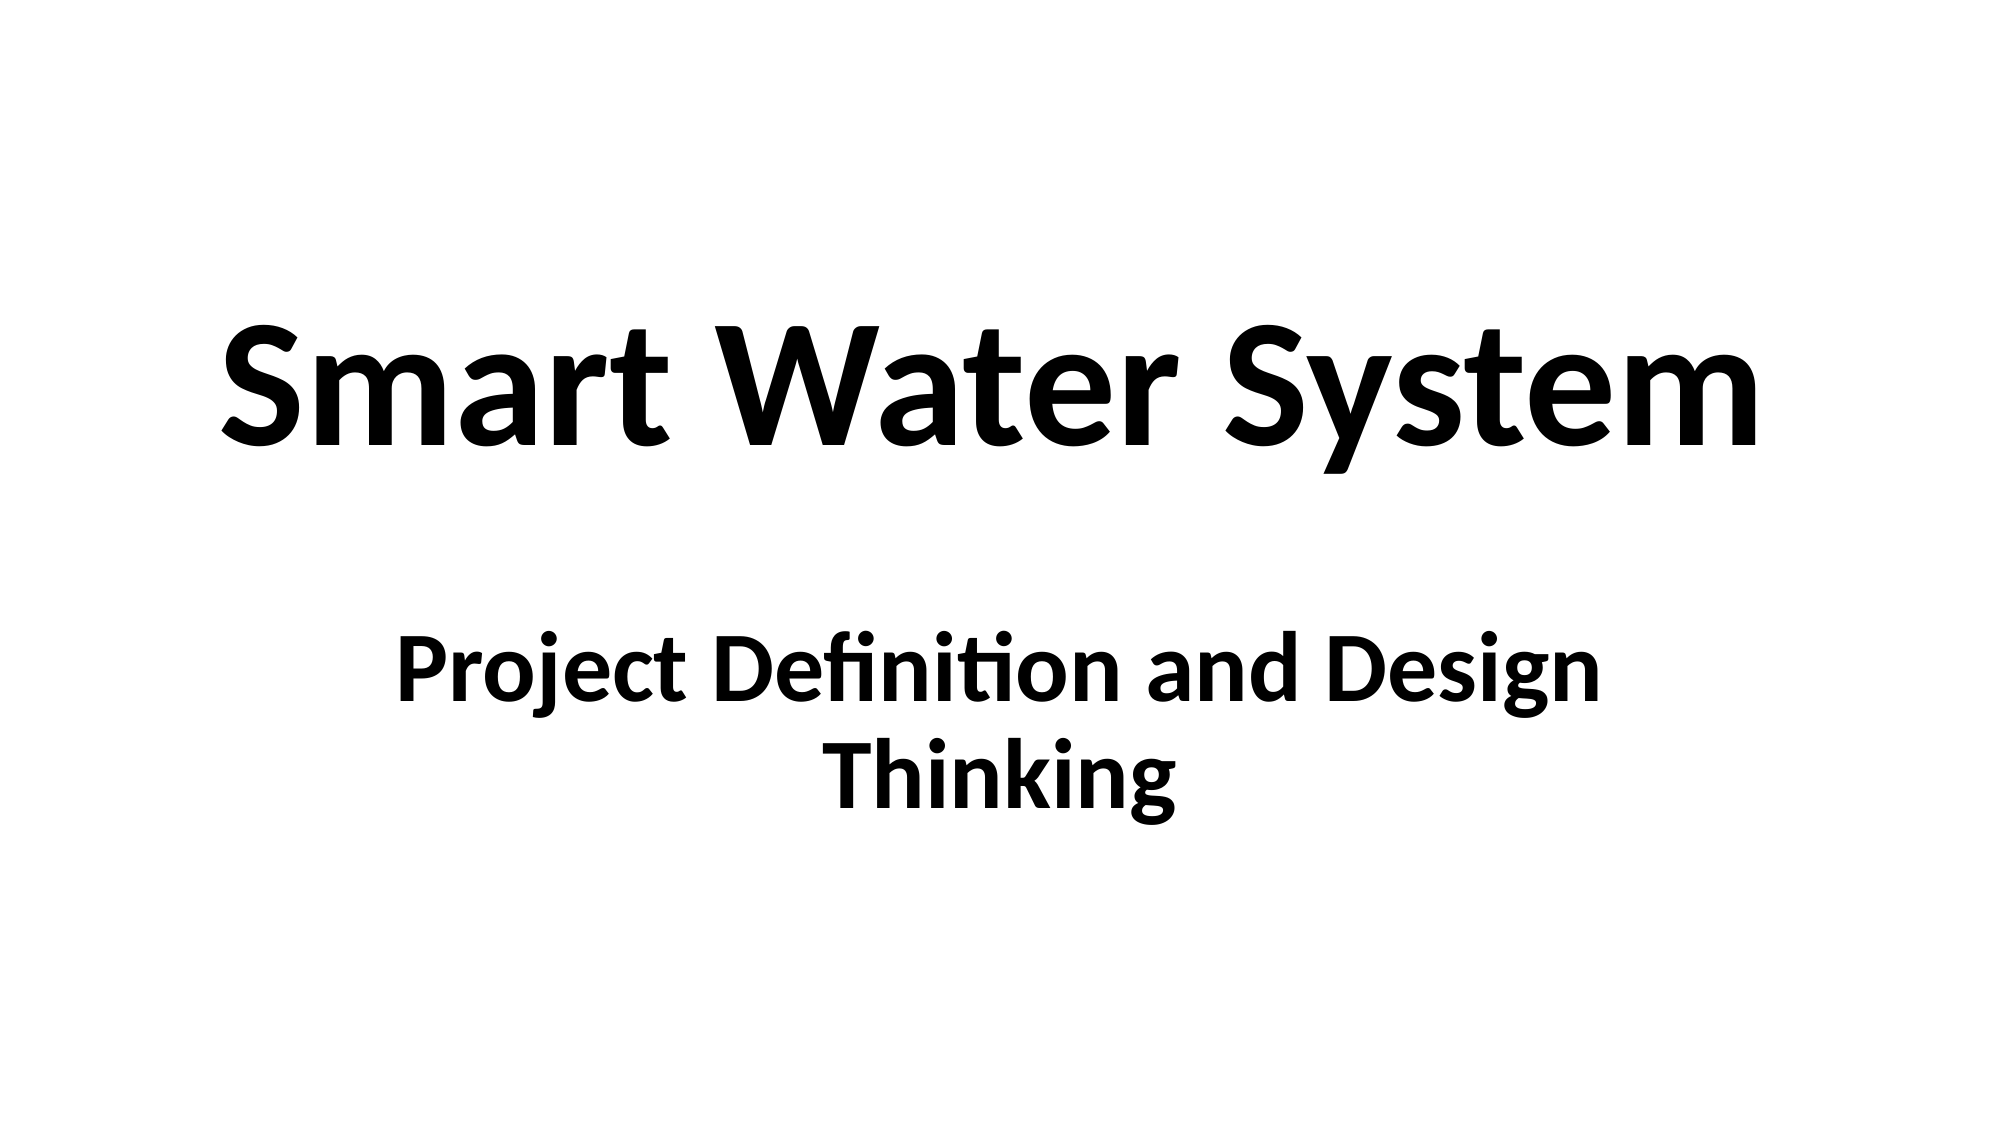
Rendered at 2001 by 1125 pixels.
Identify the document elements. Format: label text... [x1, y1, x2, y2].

title Smart Water System [170, 32, 1857, 493]
subtitle Project Definition and Design Thinking [249, 607, 1750, 795]
